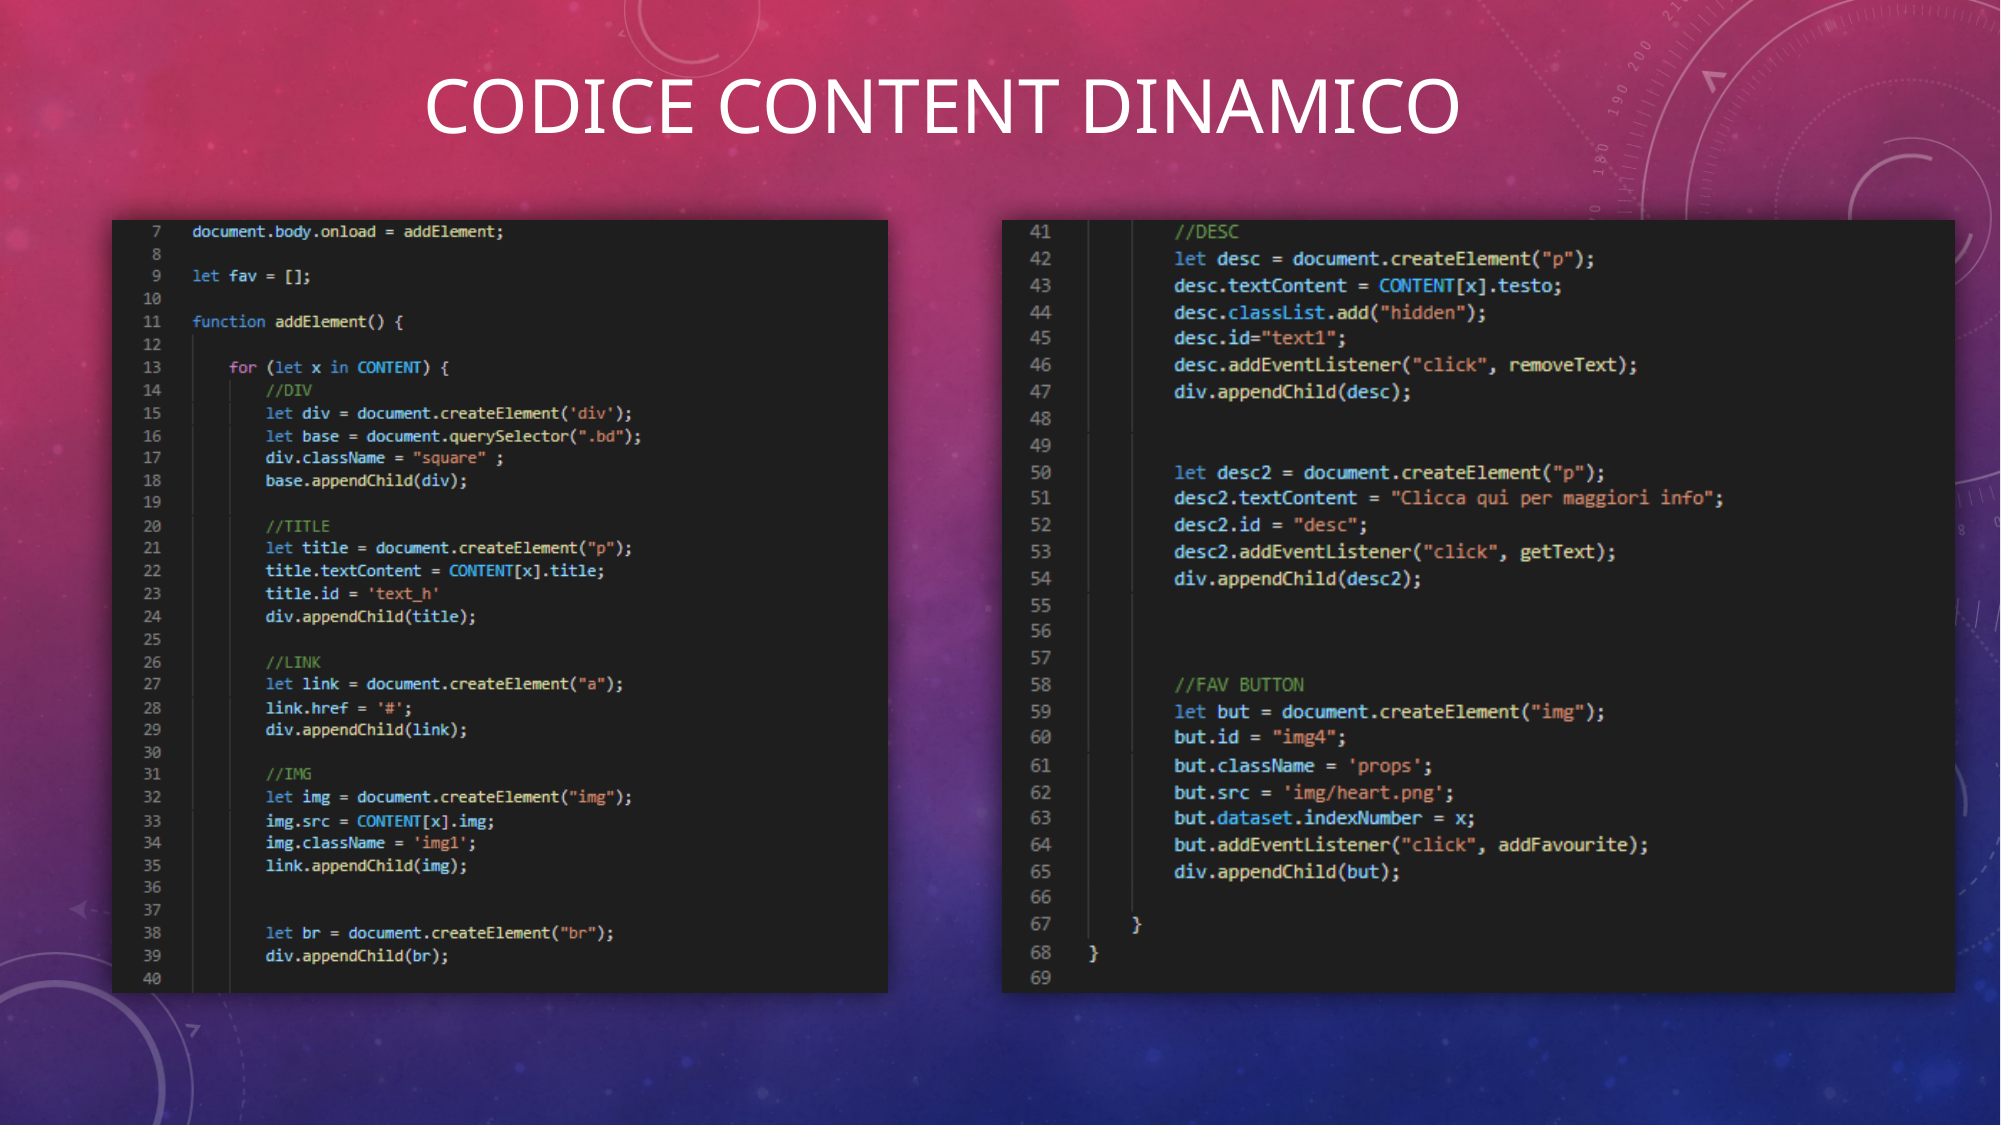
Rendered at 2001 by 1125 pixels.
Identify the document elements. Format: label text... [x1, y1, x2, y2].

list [112, 220, 888, 993]
title Codice content dinamico [112, 5, 1775, 201]
picture [0, 0, 2001, 1125]
